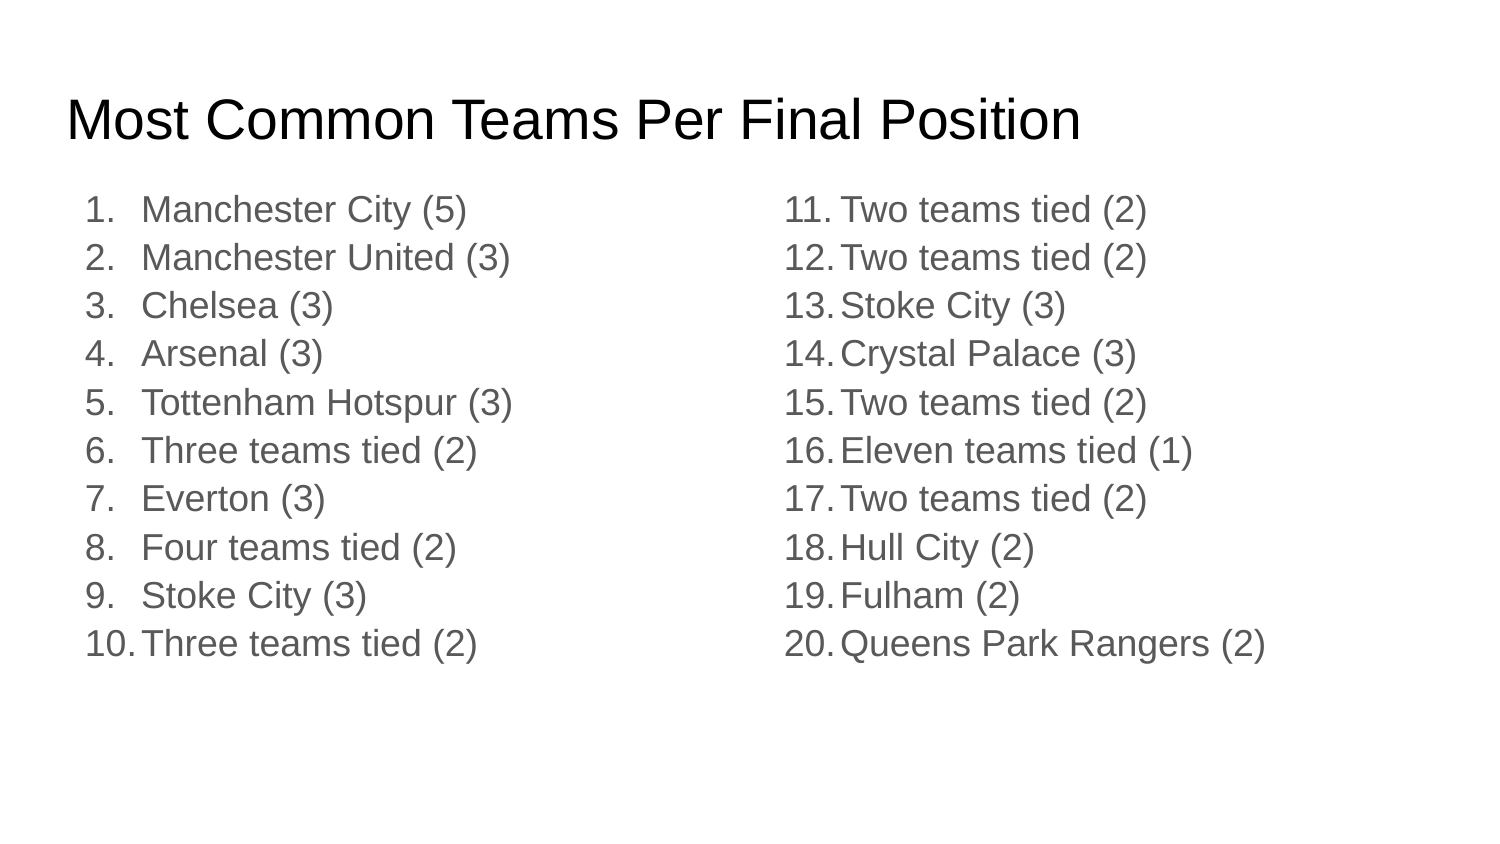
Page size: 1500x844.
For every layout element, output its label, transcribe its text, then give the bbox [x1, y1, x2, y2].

list Two teams tied (2) Two teams tied (2) Stoke City (3) Crystal Palace (3) Two teams tied (2) Eleven teams tied (1) Two teams tied (2) Hull City (2) Fulham (2) Queens Park Rangers (2) [750, 166, 1449, 714]
list Manchester City (5) Manchester United (3) Chelsea (3) Arsenal (3) Tottenham Hotspur (3) Three teams tied (2) Everton (3) Four teams tied (2) Stoke City (3) Three teams tied (2) [51, 166, 750, 714]
title Most Common Teams Per Final Position [51, 72, 1449, 166]
